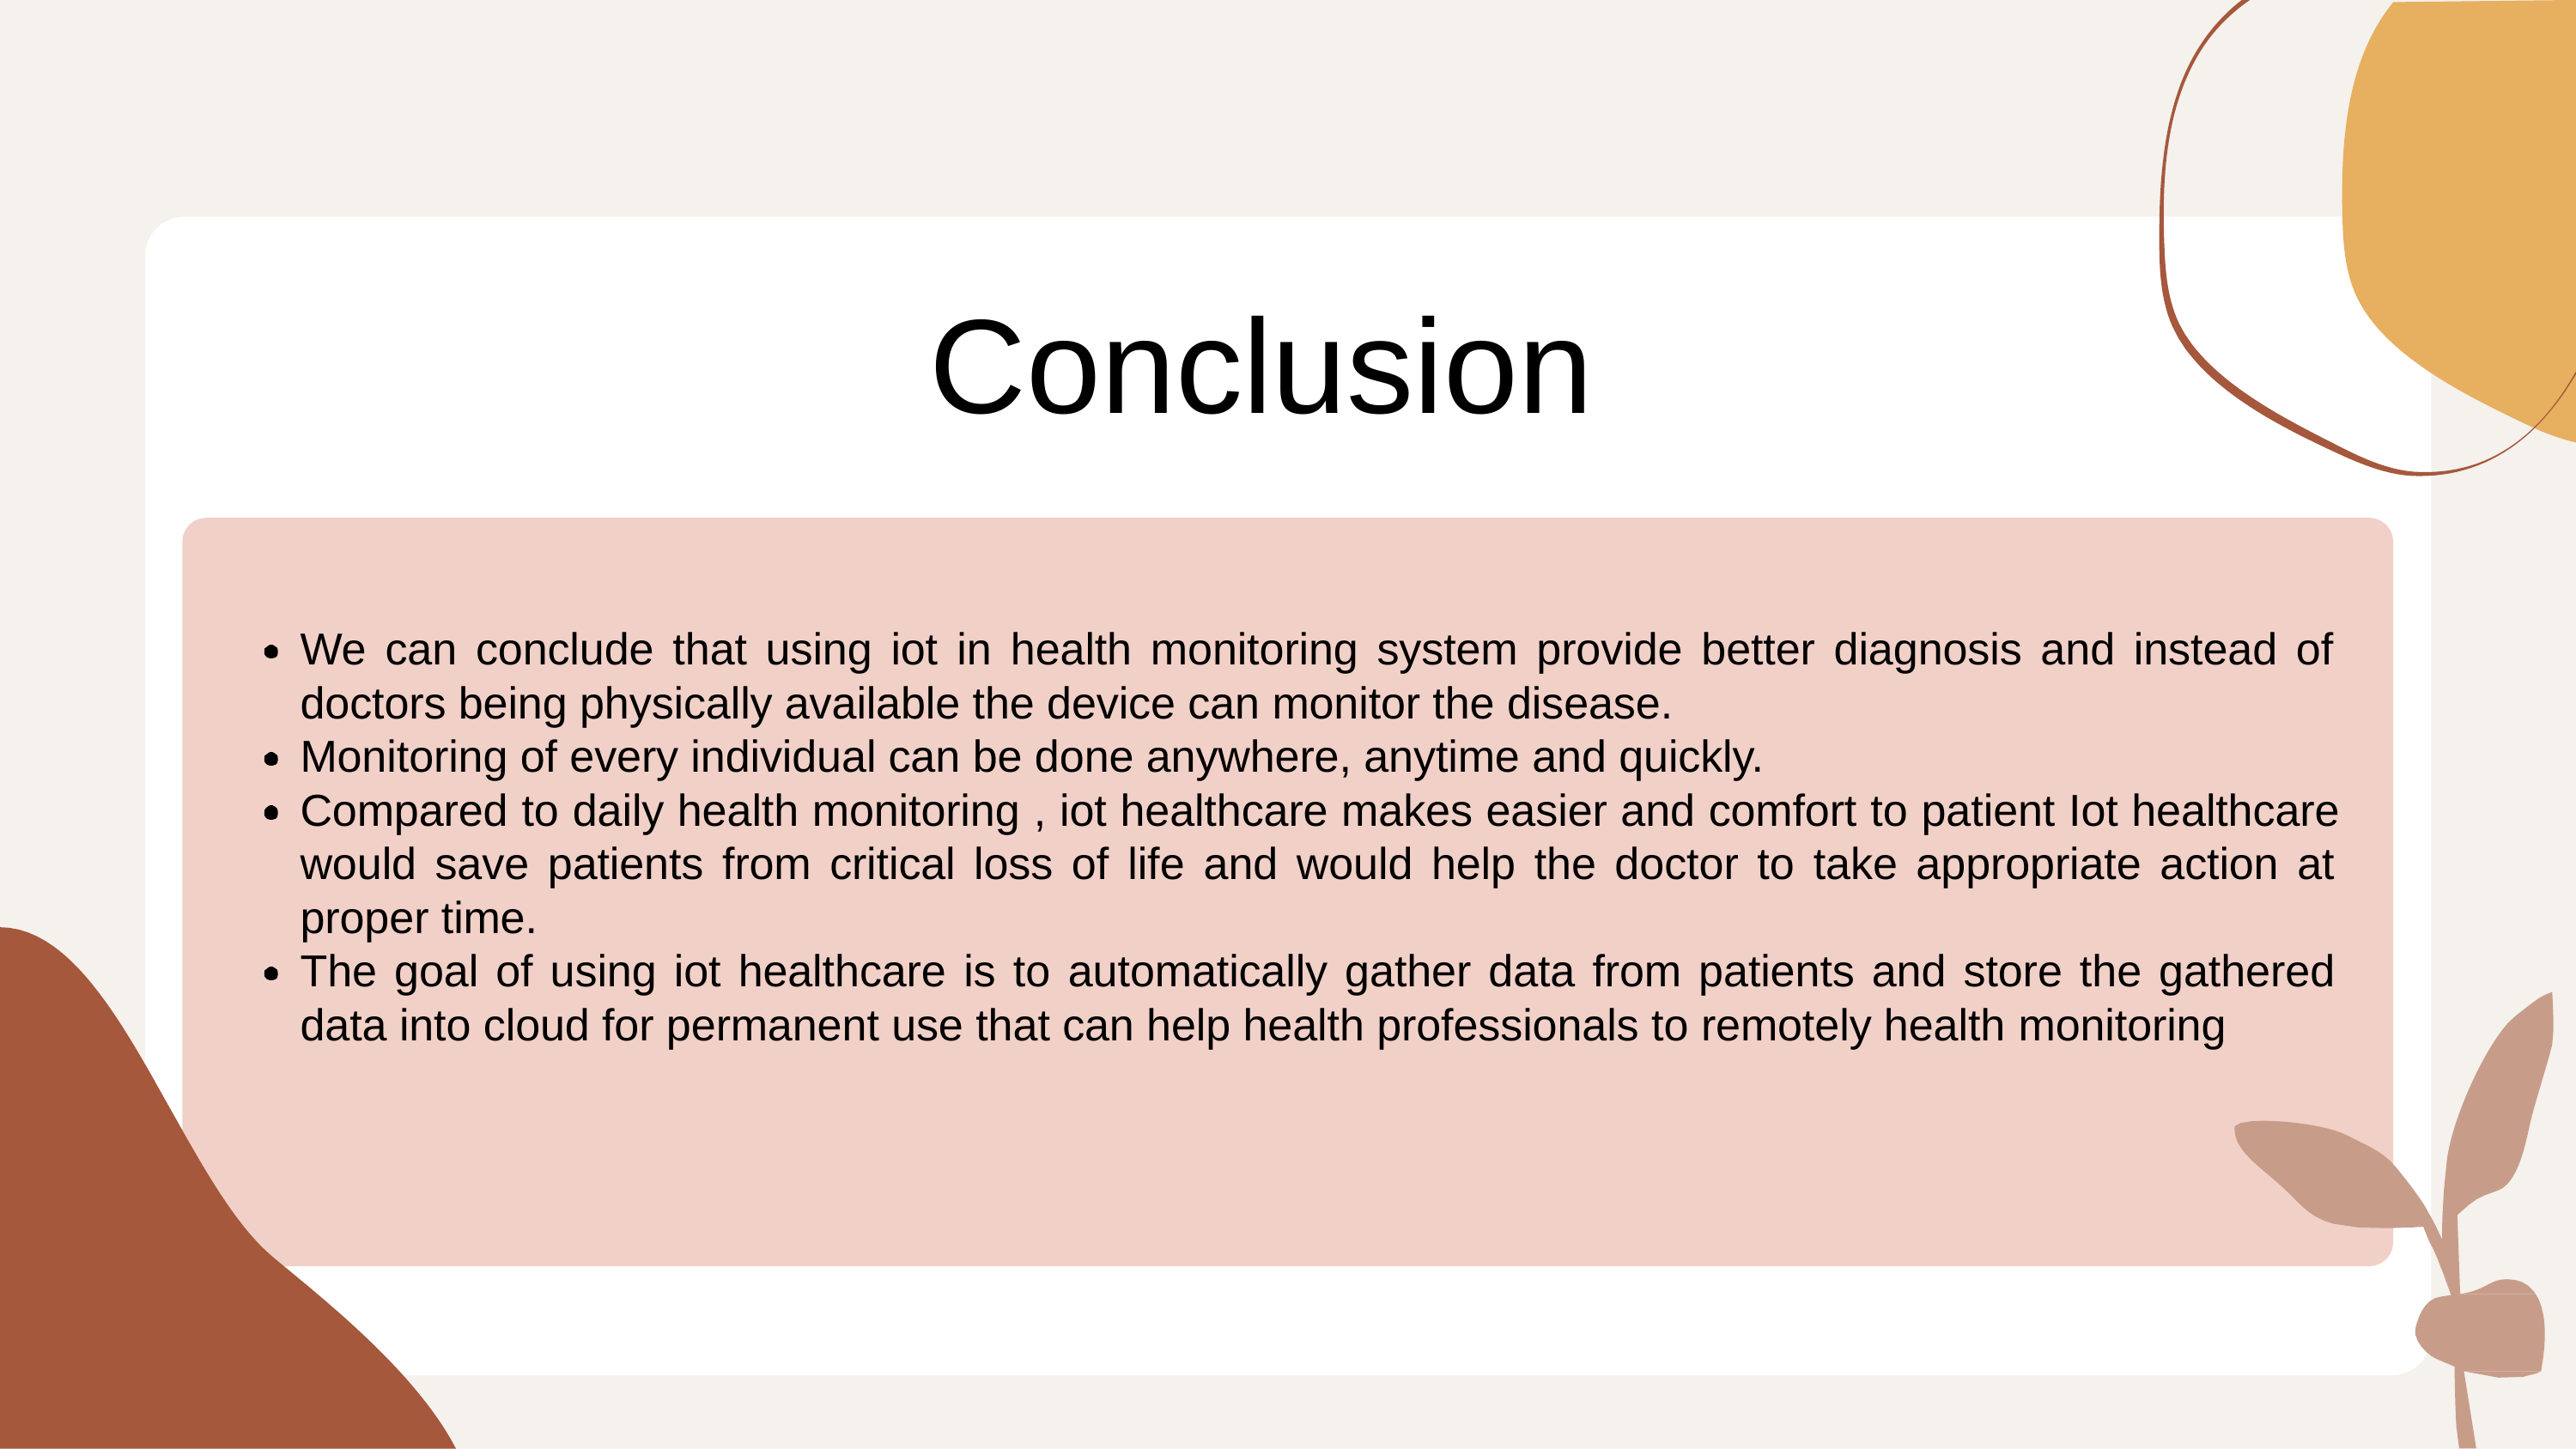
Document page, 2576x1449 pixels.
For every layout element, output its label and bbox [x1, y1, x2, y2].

text_box [0, 0, 2576, 1449]
